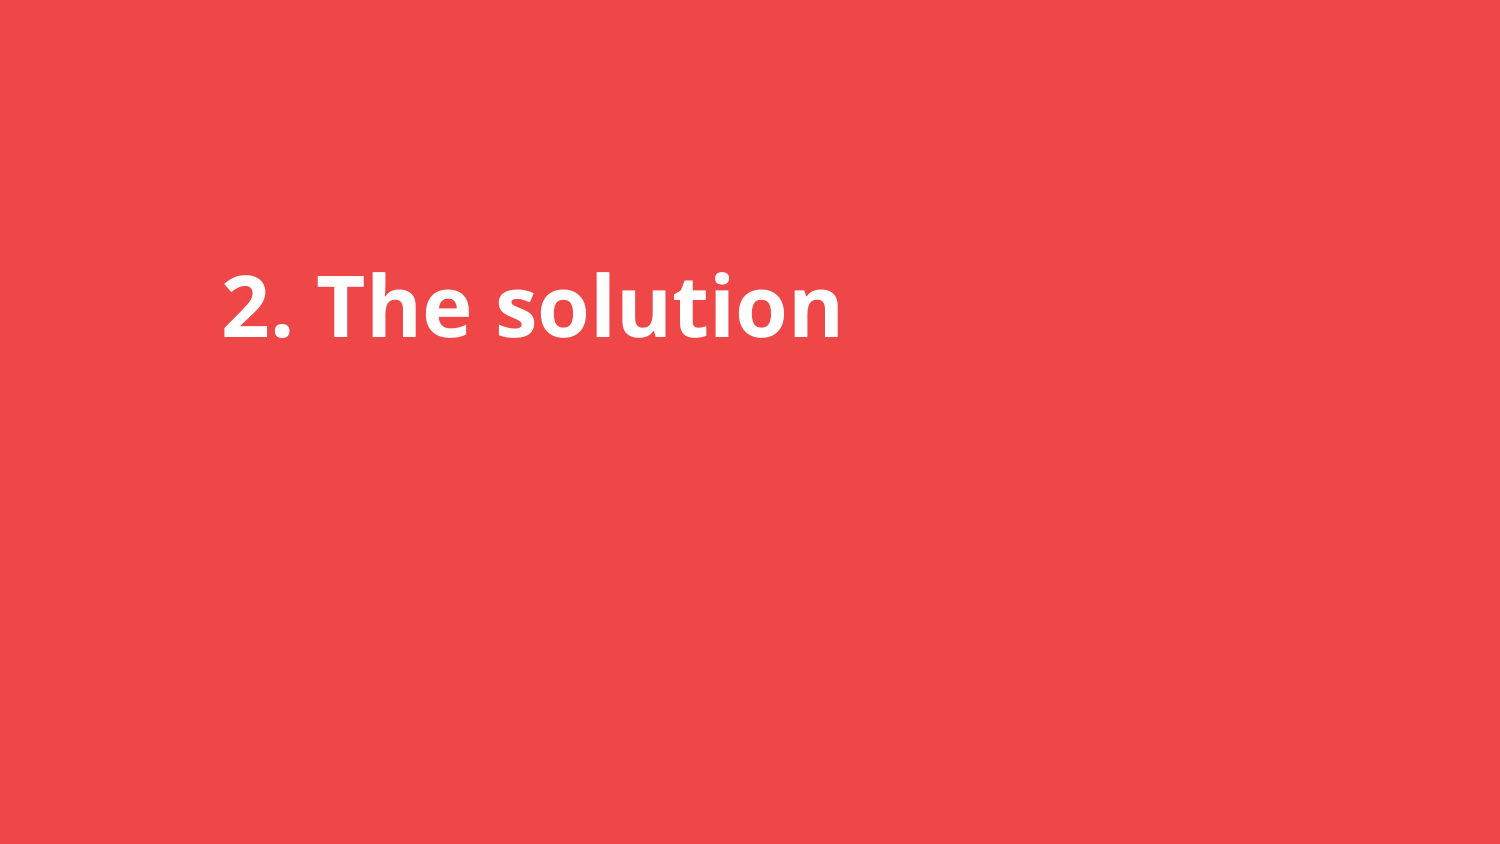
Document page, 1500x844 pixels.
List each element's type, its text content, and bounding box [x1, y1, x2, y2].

text_box 2. The solution [206, 244, 1316, 325]
